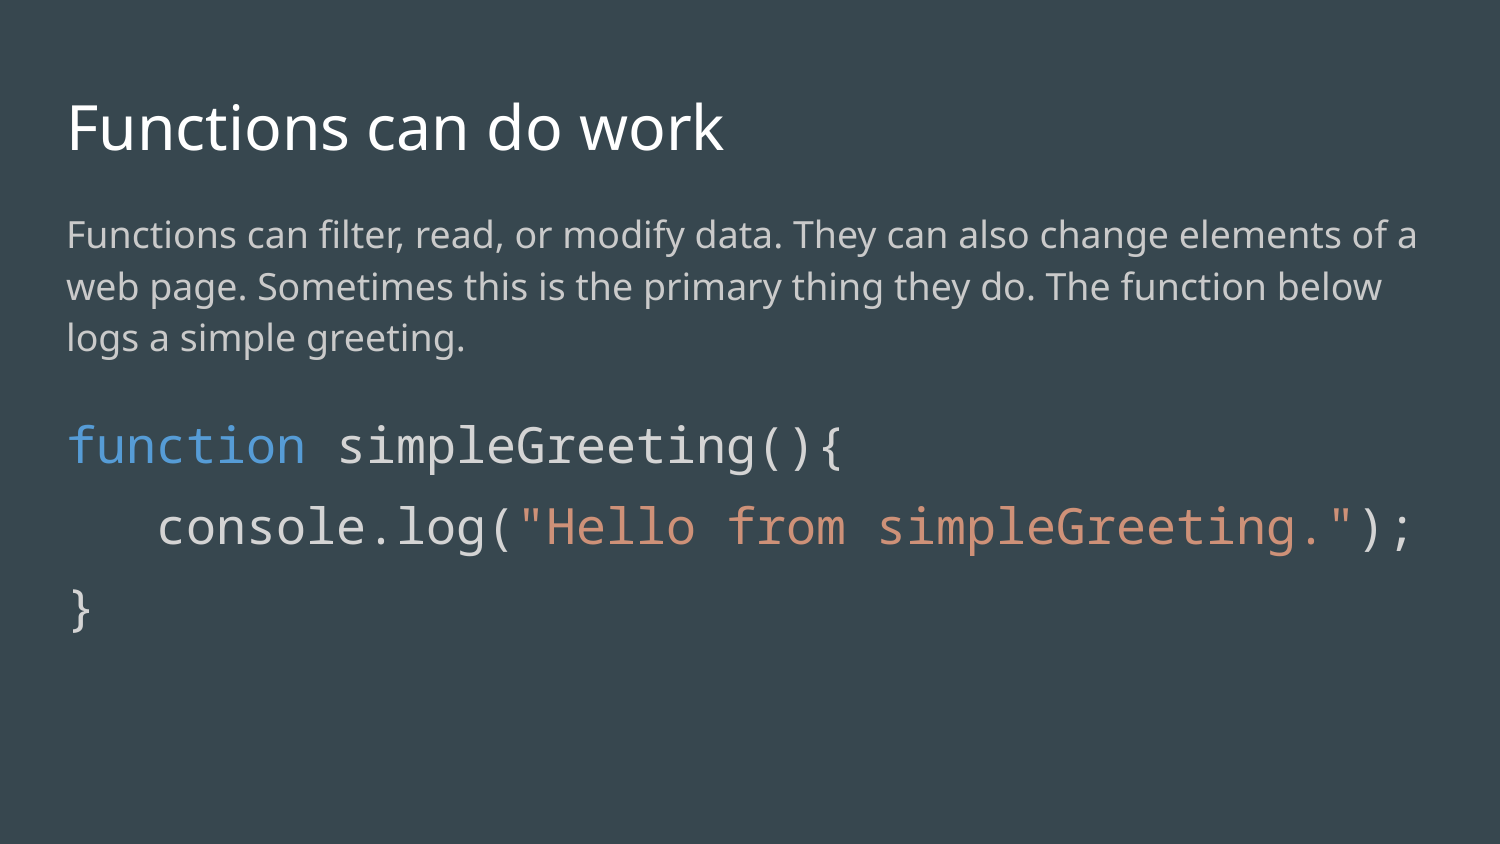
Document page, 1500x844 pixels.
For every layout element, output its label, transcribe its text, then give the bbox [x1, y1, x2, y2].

list Functions can filter, read, or modify data. They can also change elements of a web page. Sometimes this is the primary thing they do. The function below logs a simple greeting. function simpleGreeting(){ console.log("Hello from simpleGreeting."); } [51, 189, 1449, 750]
title Functions can do work [51, 72, 1449, 167]
